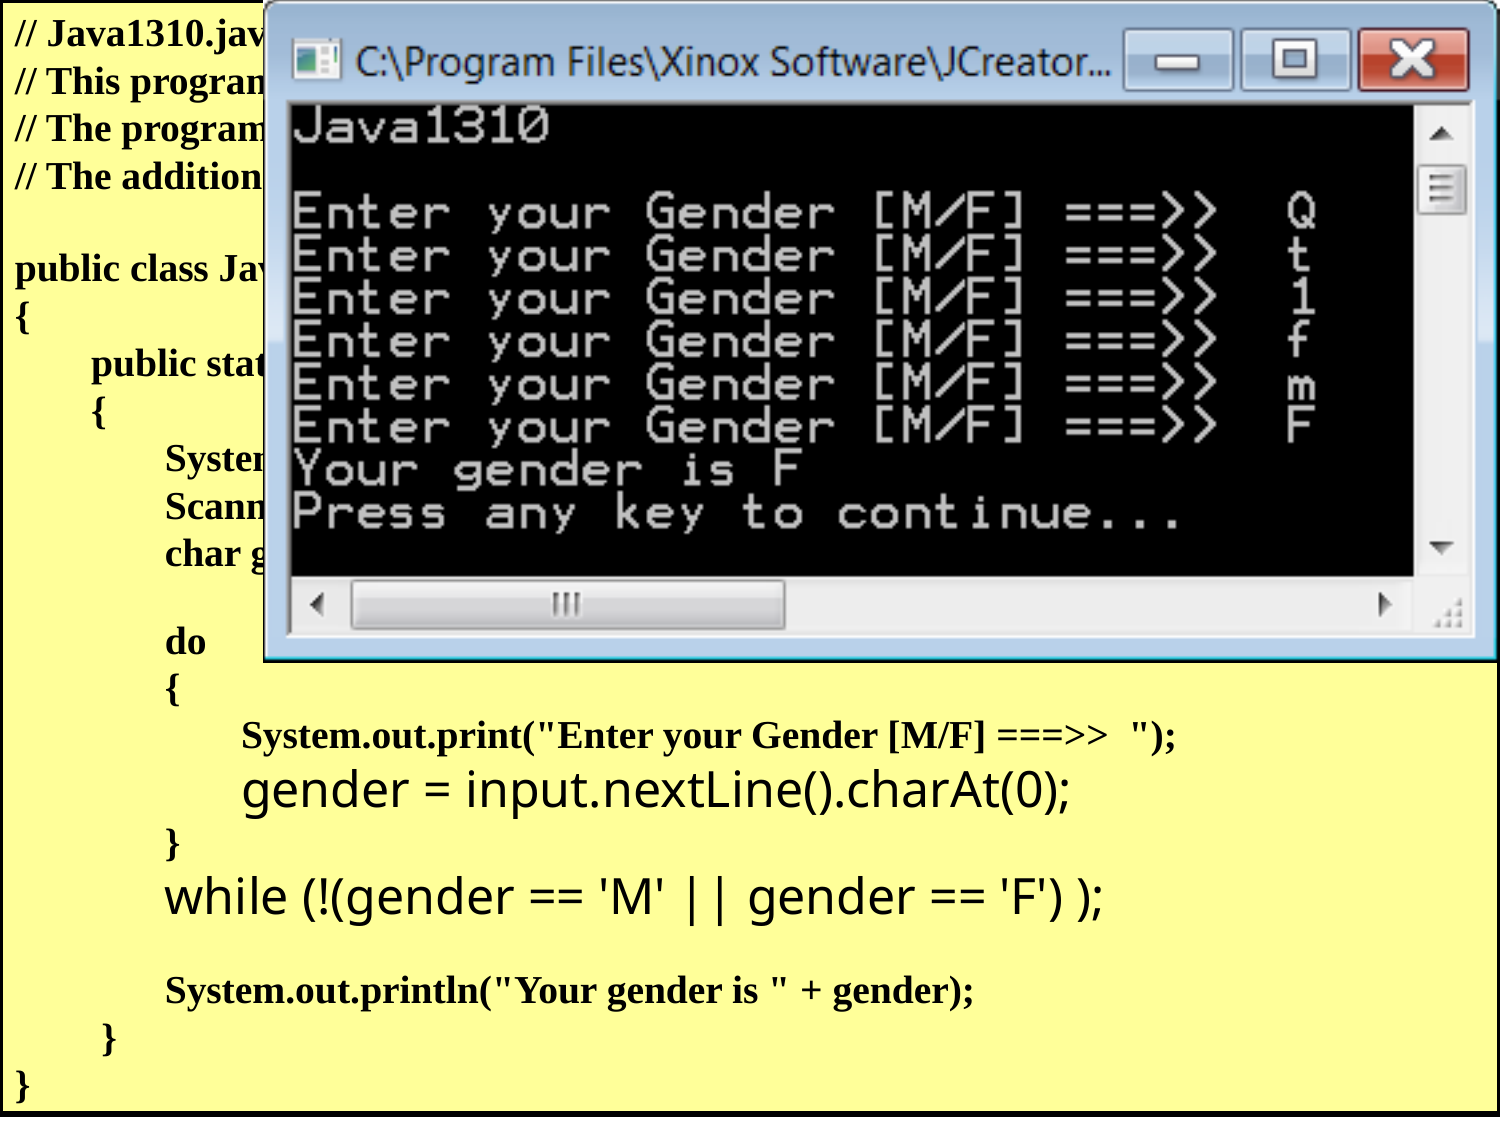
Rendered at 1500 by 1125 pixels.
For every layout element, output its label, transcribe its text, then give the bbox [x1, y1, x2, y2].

text_box // Java1310.java // This program demonstrates compound decision with a do...while loop. // The program checks for proper data entry. // The addition of charAt(0) allows the nextLine method to enter a single character. public class Java1310 { public static void main (String args[]) { System.out.println("Java1310\n"); Scanner input = new Scanner(System.in); char gender; do { System.out.print("Enter your Gender [M/F] ===>> "); gender = input.nextLine().charAt(0); } while (!(gender == 'M' || gender == 'F') ); System.out.println("Your gender is " + gender); } } [0, 0, 1500, 1115]
picture [262, 0, 1500, 663]
